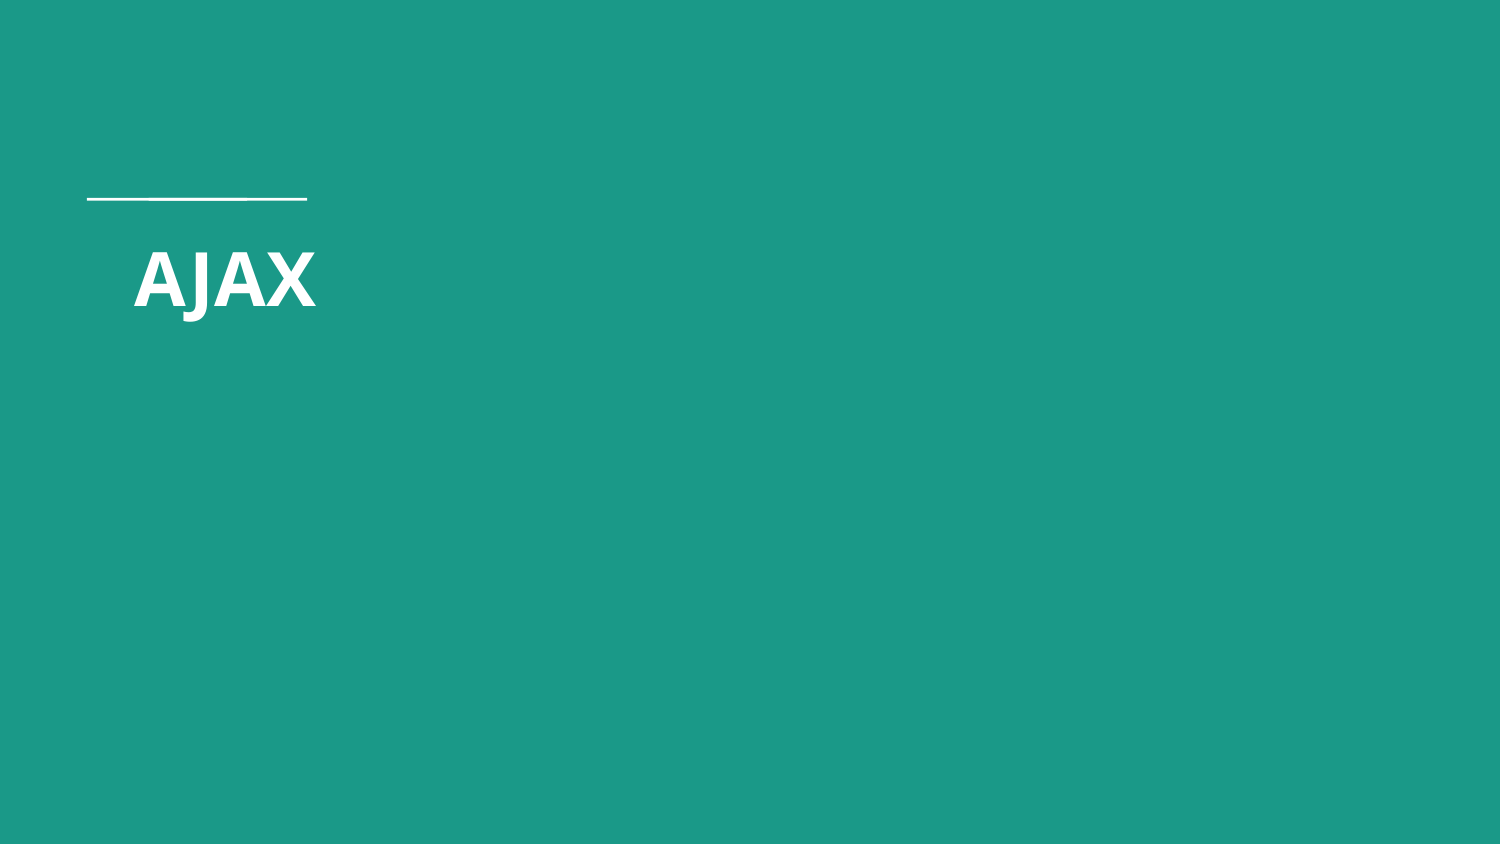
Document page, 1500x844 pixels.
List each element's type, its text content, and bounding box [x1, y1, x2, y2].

title AJAX [119, 216, 1381, 466]
